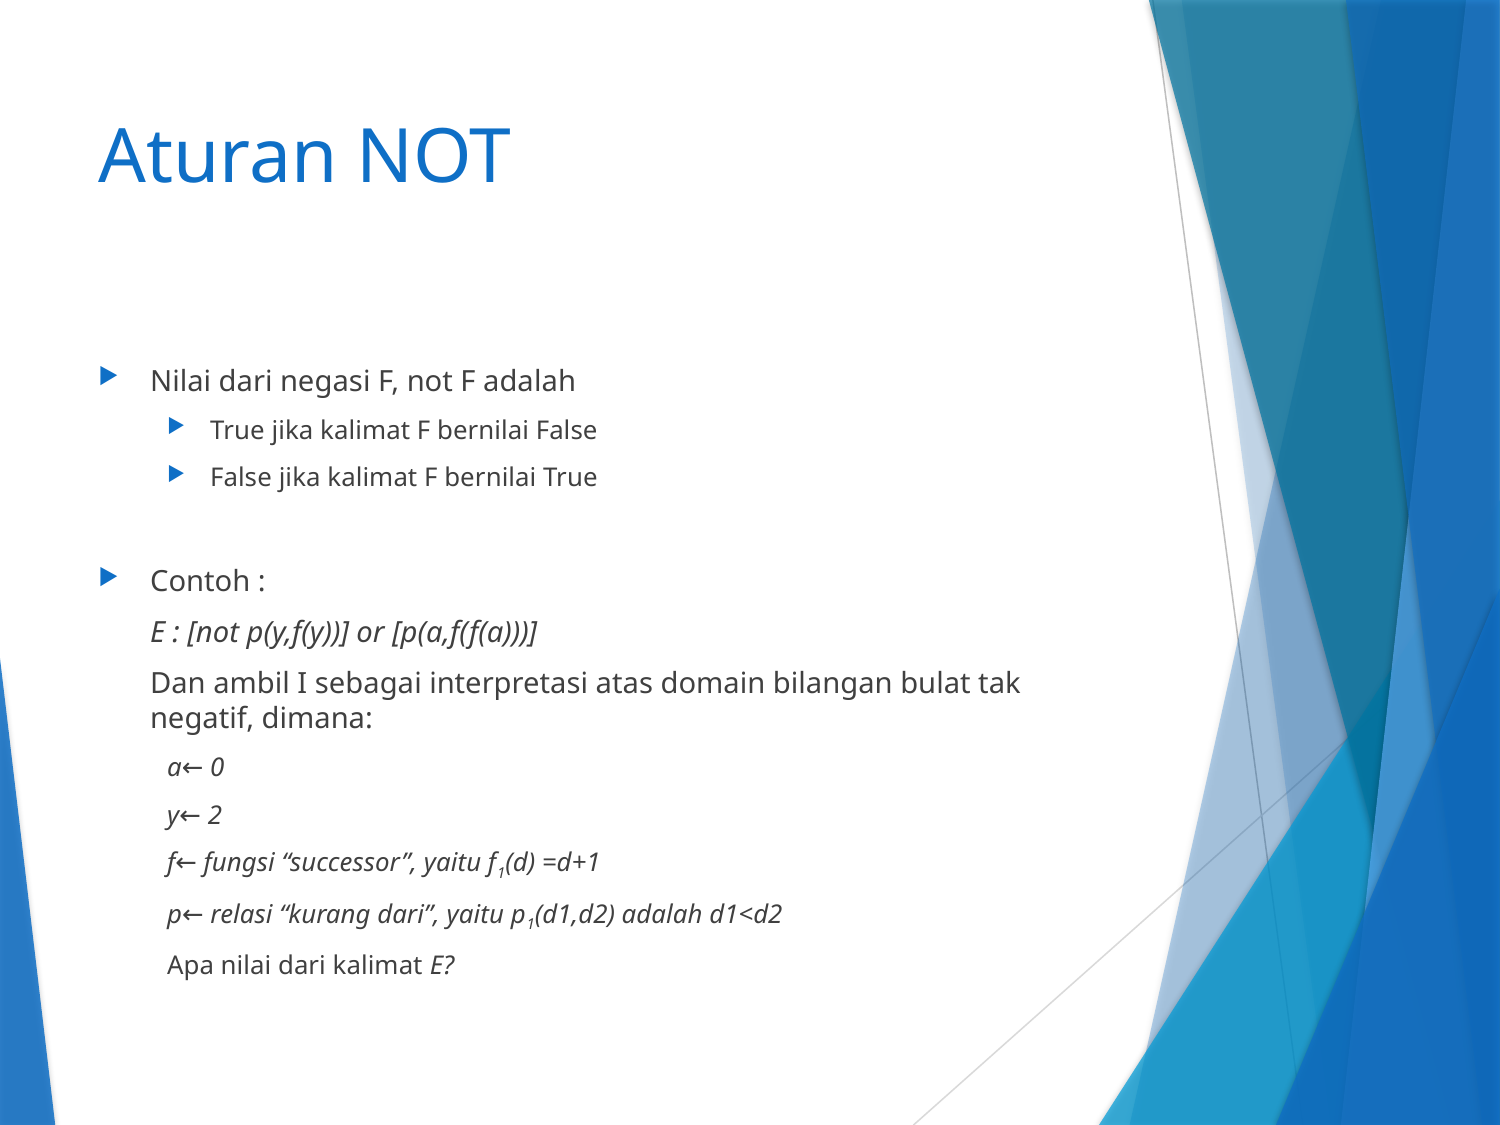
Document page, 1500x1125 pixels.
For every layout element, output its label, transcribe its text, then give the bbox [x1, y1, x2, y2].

title Aturan NOT [83, 99, 1141, 317]
list Nilai dari negasi F, not F adalah True jika kalimat F bernilai False False jika kalimat F bernilai True Contoh : E : [not p(y,f(y))] or [p(a,f(f(a)))] Dan ambil I sebagai interpretasi atas domain bilangan bulat tak negatif, dimana: a← 0 y← 2 f← fungsi “successor”, yaitu f1(d) =d+1 p← relasi “kurang dari”, yaitu p1(d1,d2) adalah d1<d2 Apa nilai dari kalimat E? [83, 354, 1141, 992]
